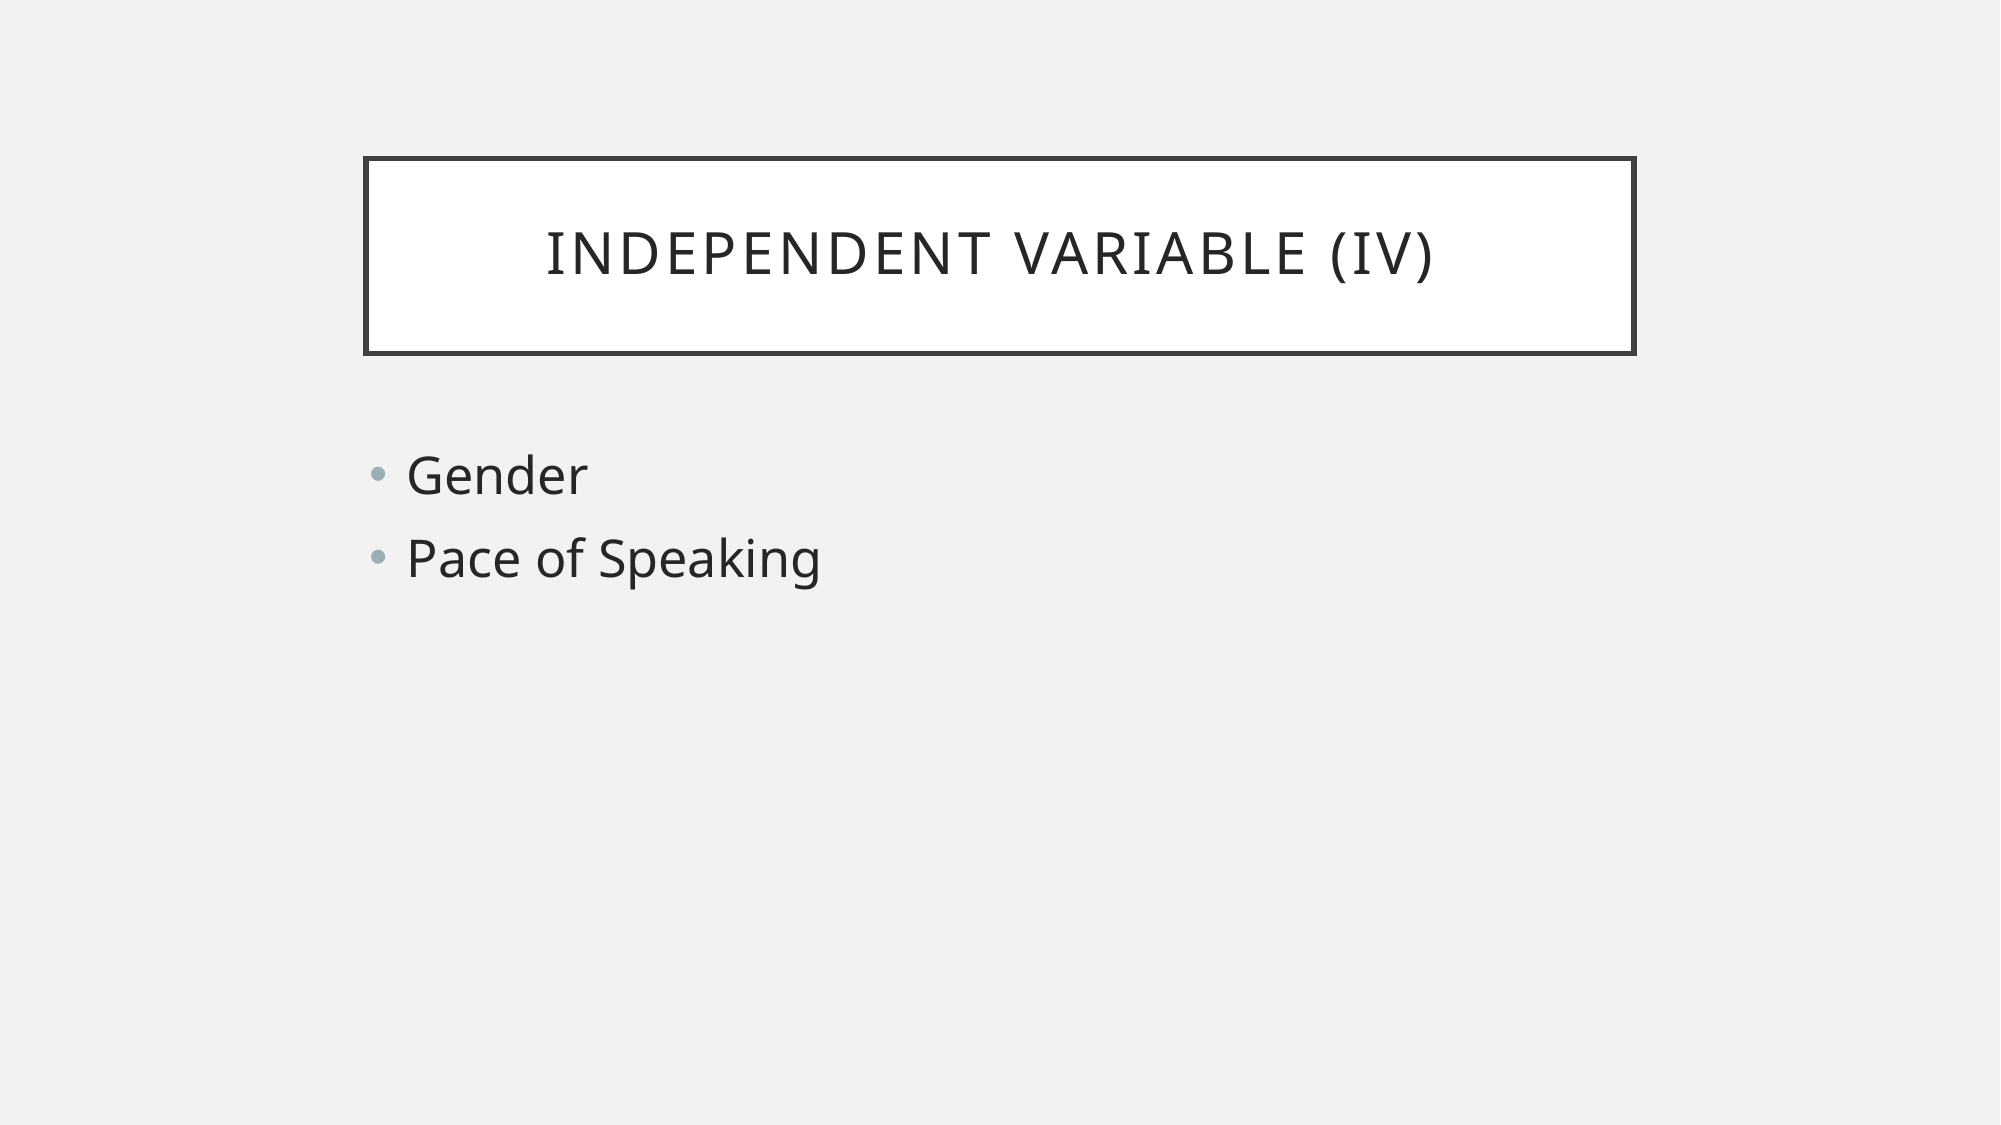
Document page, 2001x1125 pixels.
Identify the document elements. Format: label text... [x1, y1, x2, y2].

title Independent Variable (IV) [363, 156, 1637, 356]
list Gender Pace of Speaking [361, 434, 1063, 945]
